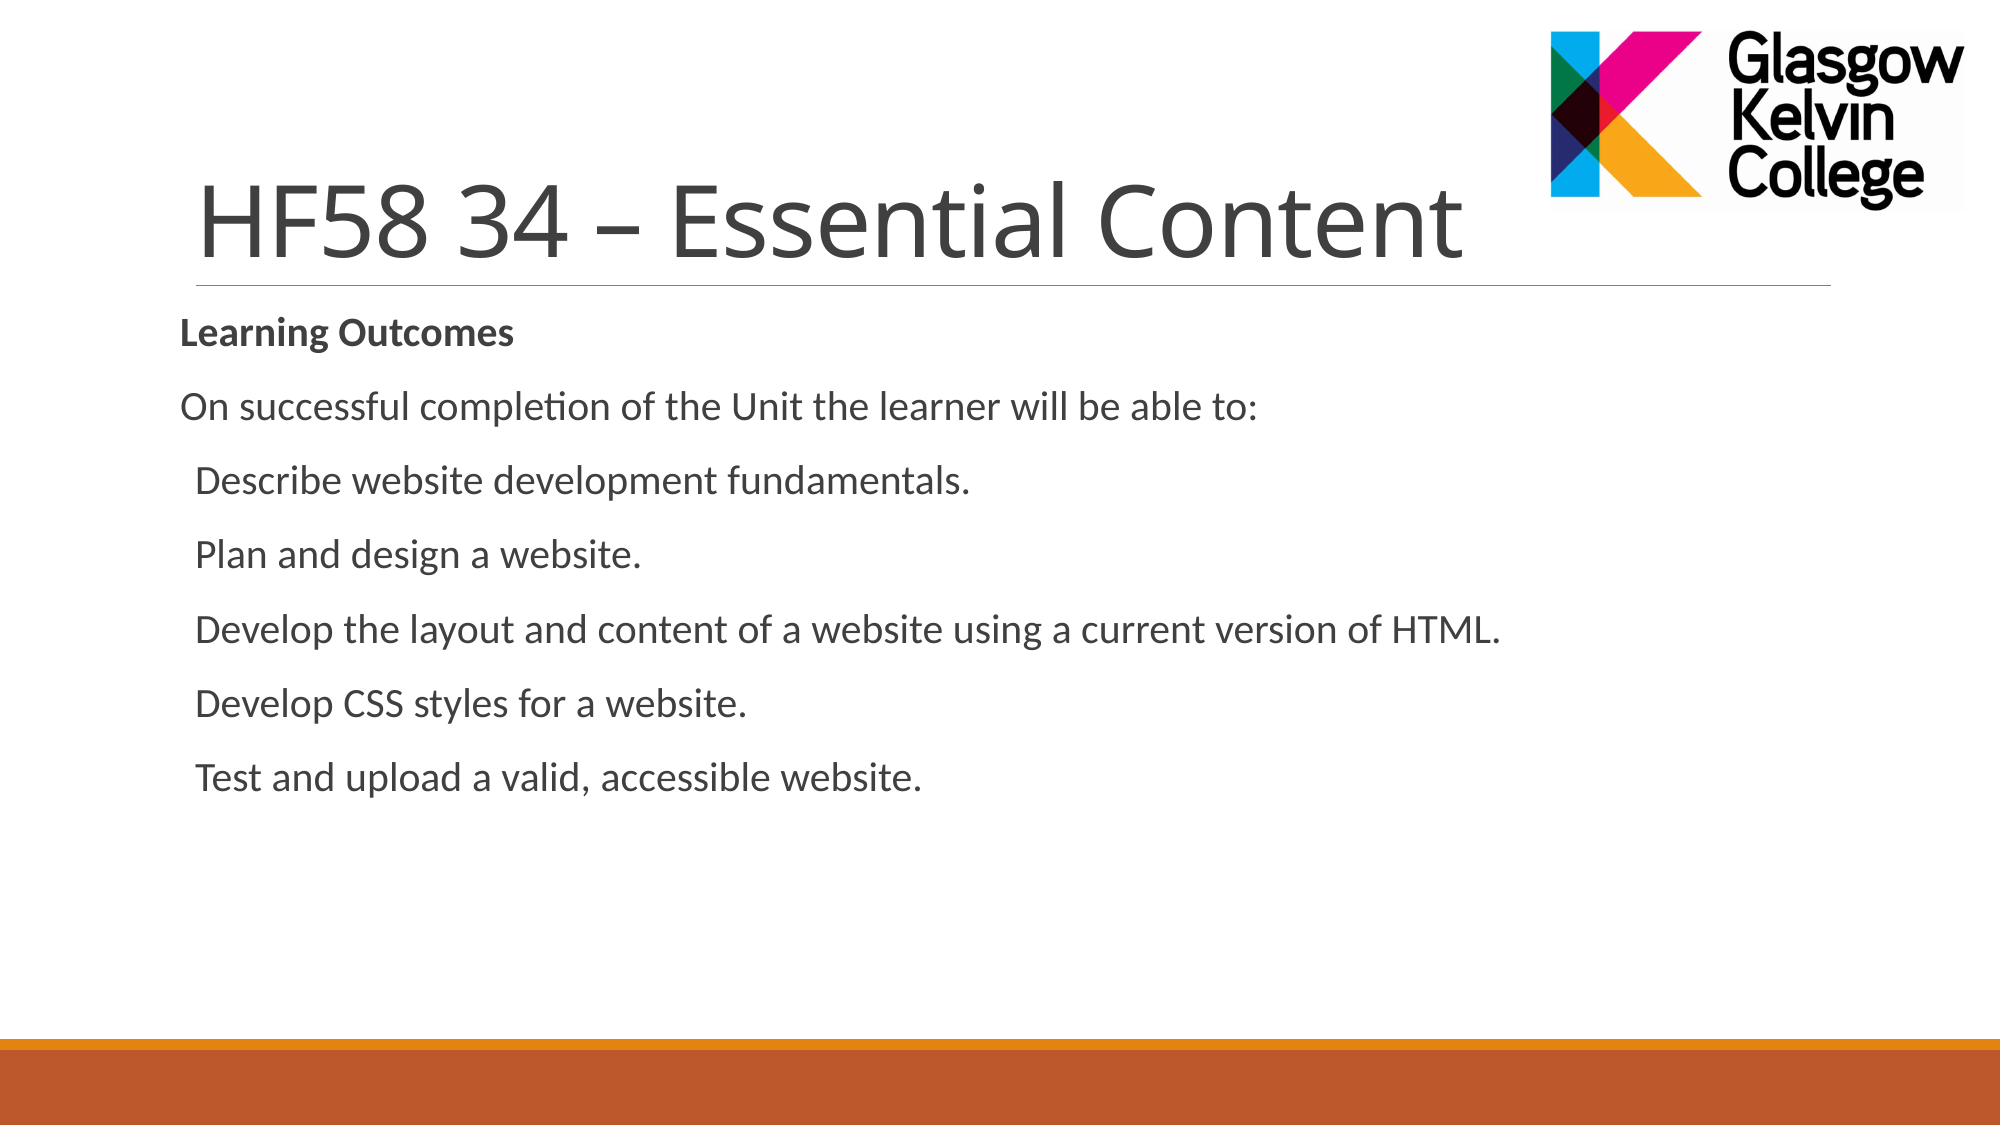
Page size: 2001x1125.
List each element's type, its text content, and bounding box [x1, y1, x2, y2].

picture [1550, 30, 1965, 211]
list Learning Outcomes On successful completion of the Unit the learner will be able to: Describe website development fundamentals. Plan and design a website. Develop the layout and content of a website using a current version of HTML. Develop CSS styles for a website. Test and upload a valid, accessible website. [180, 302, 1830, 963]
title HF58 34 – Essential Content [180, 47, 1830, 285]
